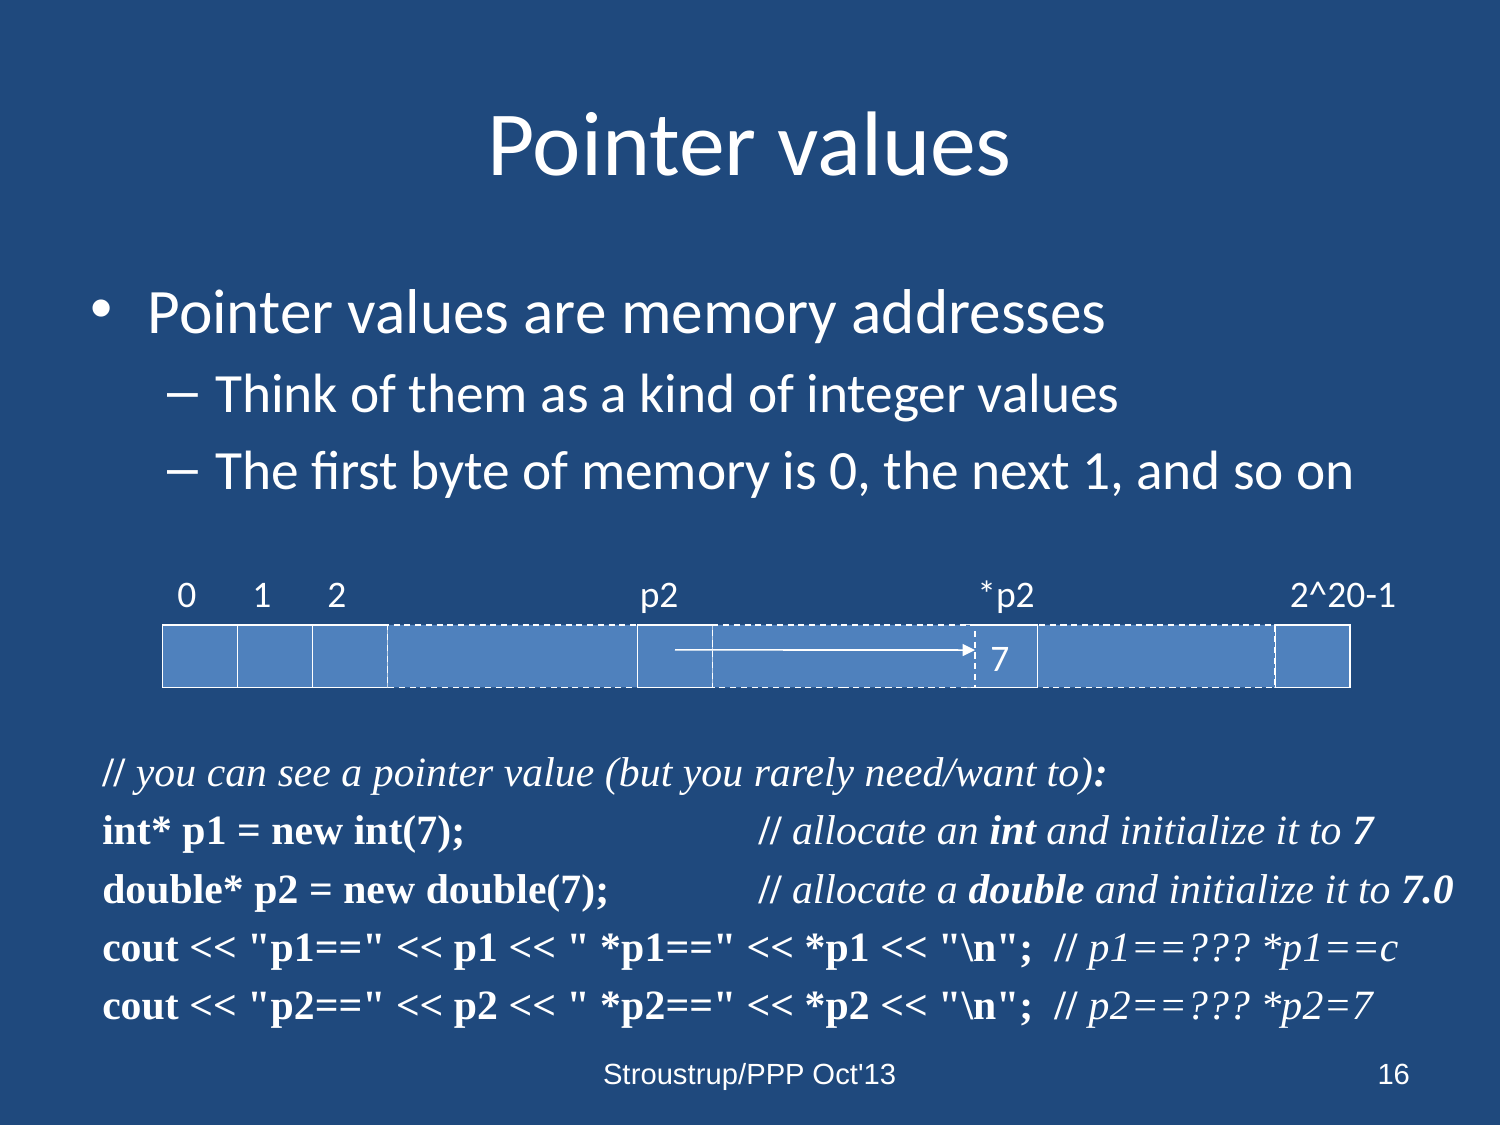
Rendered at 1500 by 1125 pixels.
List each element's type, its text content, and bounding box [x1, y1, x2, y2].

text_box 2 [312, 562, 375, 623]
text_box [1275, 624, 1350, 688]
text_box *p2 [962, 562, 1063, 623]
list Pointer values are memory addresses Think of them as a kind of integer values The first byte of memory is 0, the next 1, and so on [75, 262, 1425, 563]
title Pointer values [75, 45, 1425, 233]
text_box [162, 624, 237, 688]
text_box p2 [624, 562, 725, 623]
text_box [712, 651, 975, 688]
slide_number 16 [1074, 1042, 1425, 1103]
text_box [312, 624, 387, 688]
text_box [637, 624, 712, 688]
text_box 7 [975, 624, 1038, 688]
text_box [1038, 624, 1275, 688]
text_box 1 [237, 562, 300, 623]
footer Stroustrup/PPP Oct'13 [512, 1042, 988, 1103]
text_box [674, 643, 976, 657]
text_box 2^20-1 [1274, 562, 1438, 623]
text_box [237, 624, 312, 688]
text_box [712, 624, 975, 649]
text_box 0 [162, 562, 225, 623]
text_box [387, 624, 637, 688]
text_box // you can see a pointer value (but you rarely need/want to): int* p1 = new int(7); // allocate an int and initialize it to 7 double* p2 = new double(7); // allocate a double and initialize it to 7.0 cout << "p1==" << p1 << " *p1==" << *p1 << "\n"; // p1==??? *p1==c cout << "p2==" << p2 << " *p2==" << *p2 << "\n"; // p2==??? *p2=7 [87, 737, 1475, 1038]
